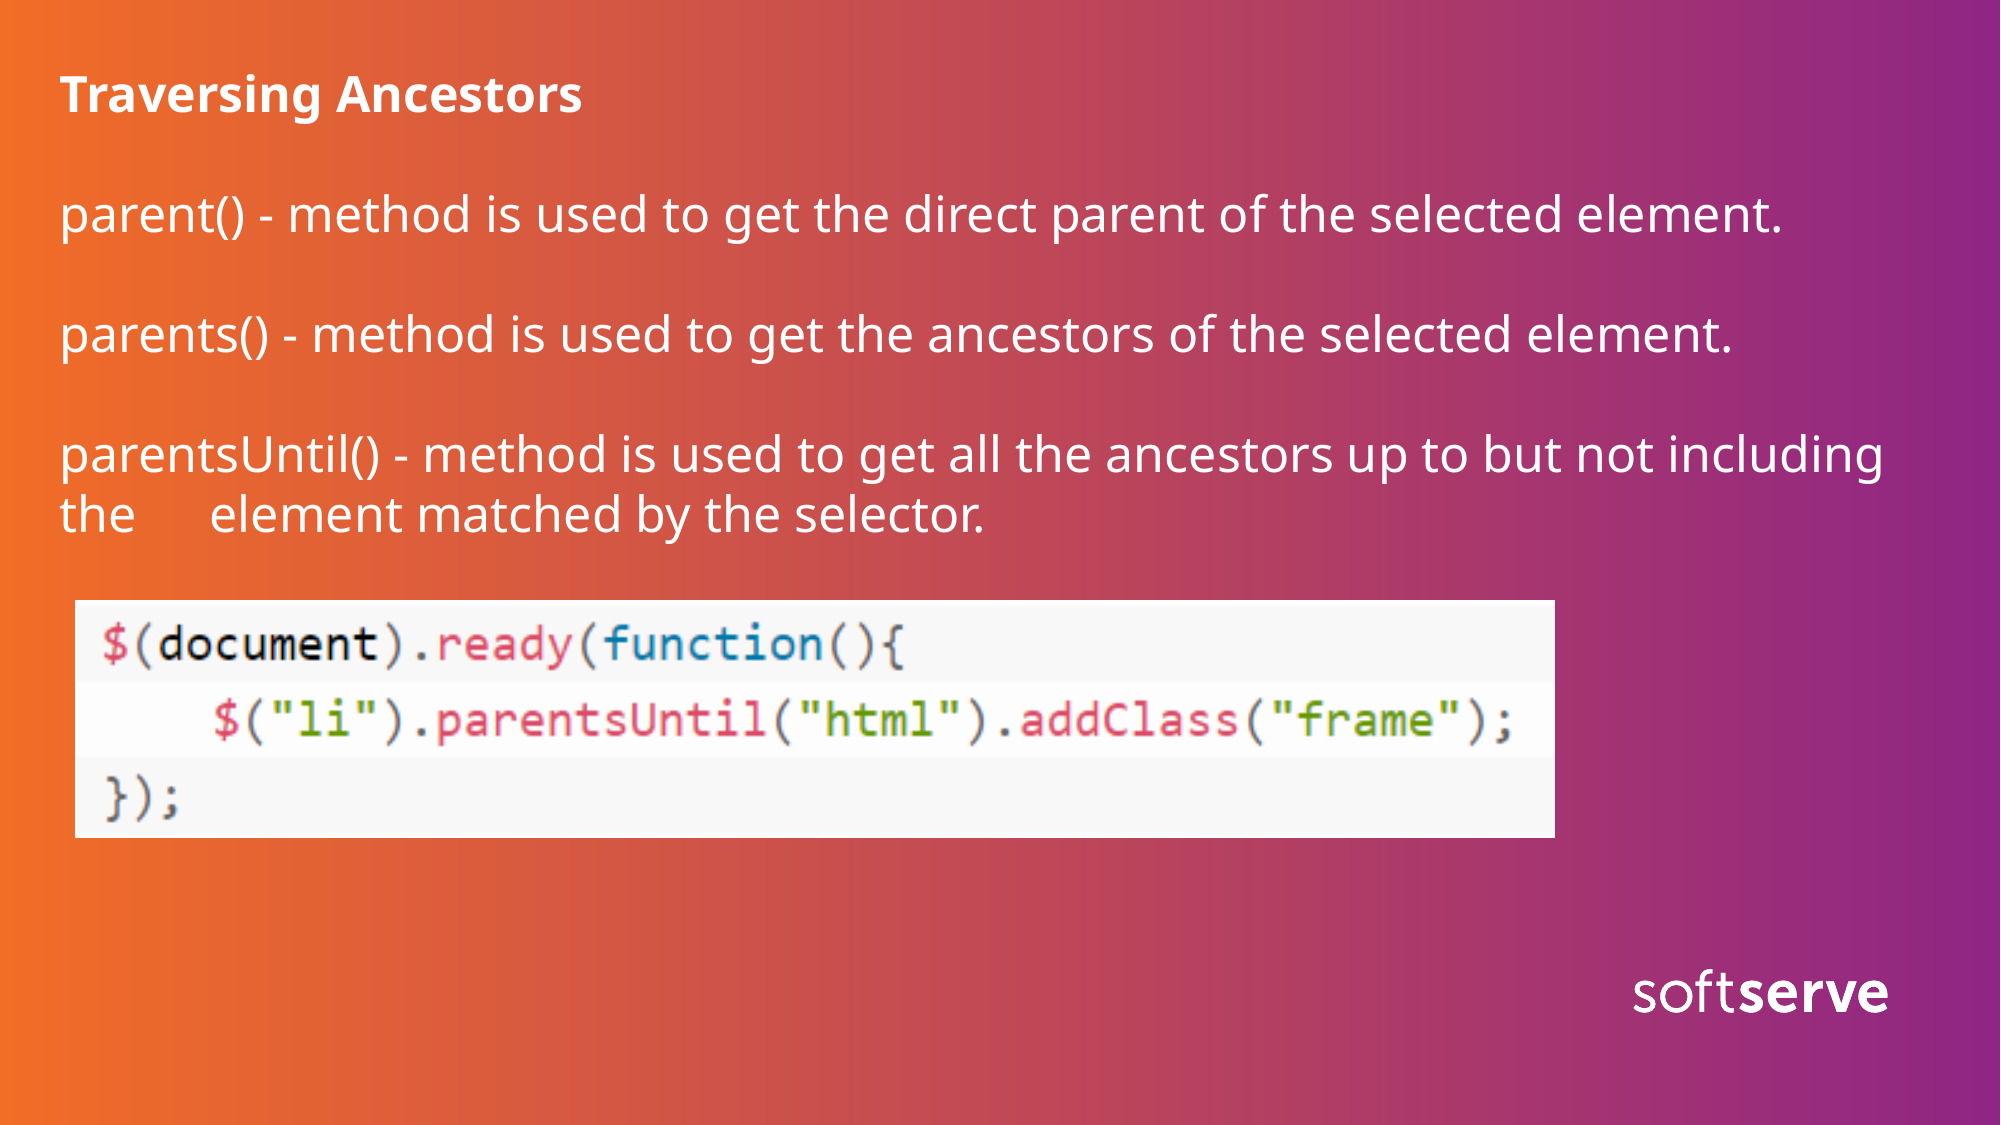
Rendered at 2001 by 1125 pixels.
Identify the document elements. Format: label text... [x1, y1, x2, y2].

picture [75, 600, 1555, 838]
text_box Traversing Ancestors parent() - method is used to get the direct parent of the selected element. parents() - method is used to get the ancestors of the selected element. parentsUntil() - method is used to get all the ancestors up to but not including the element matched by the selector. [44, 54, 1923, 610]
